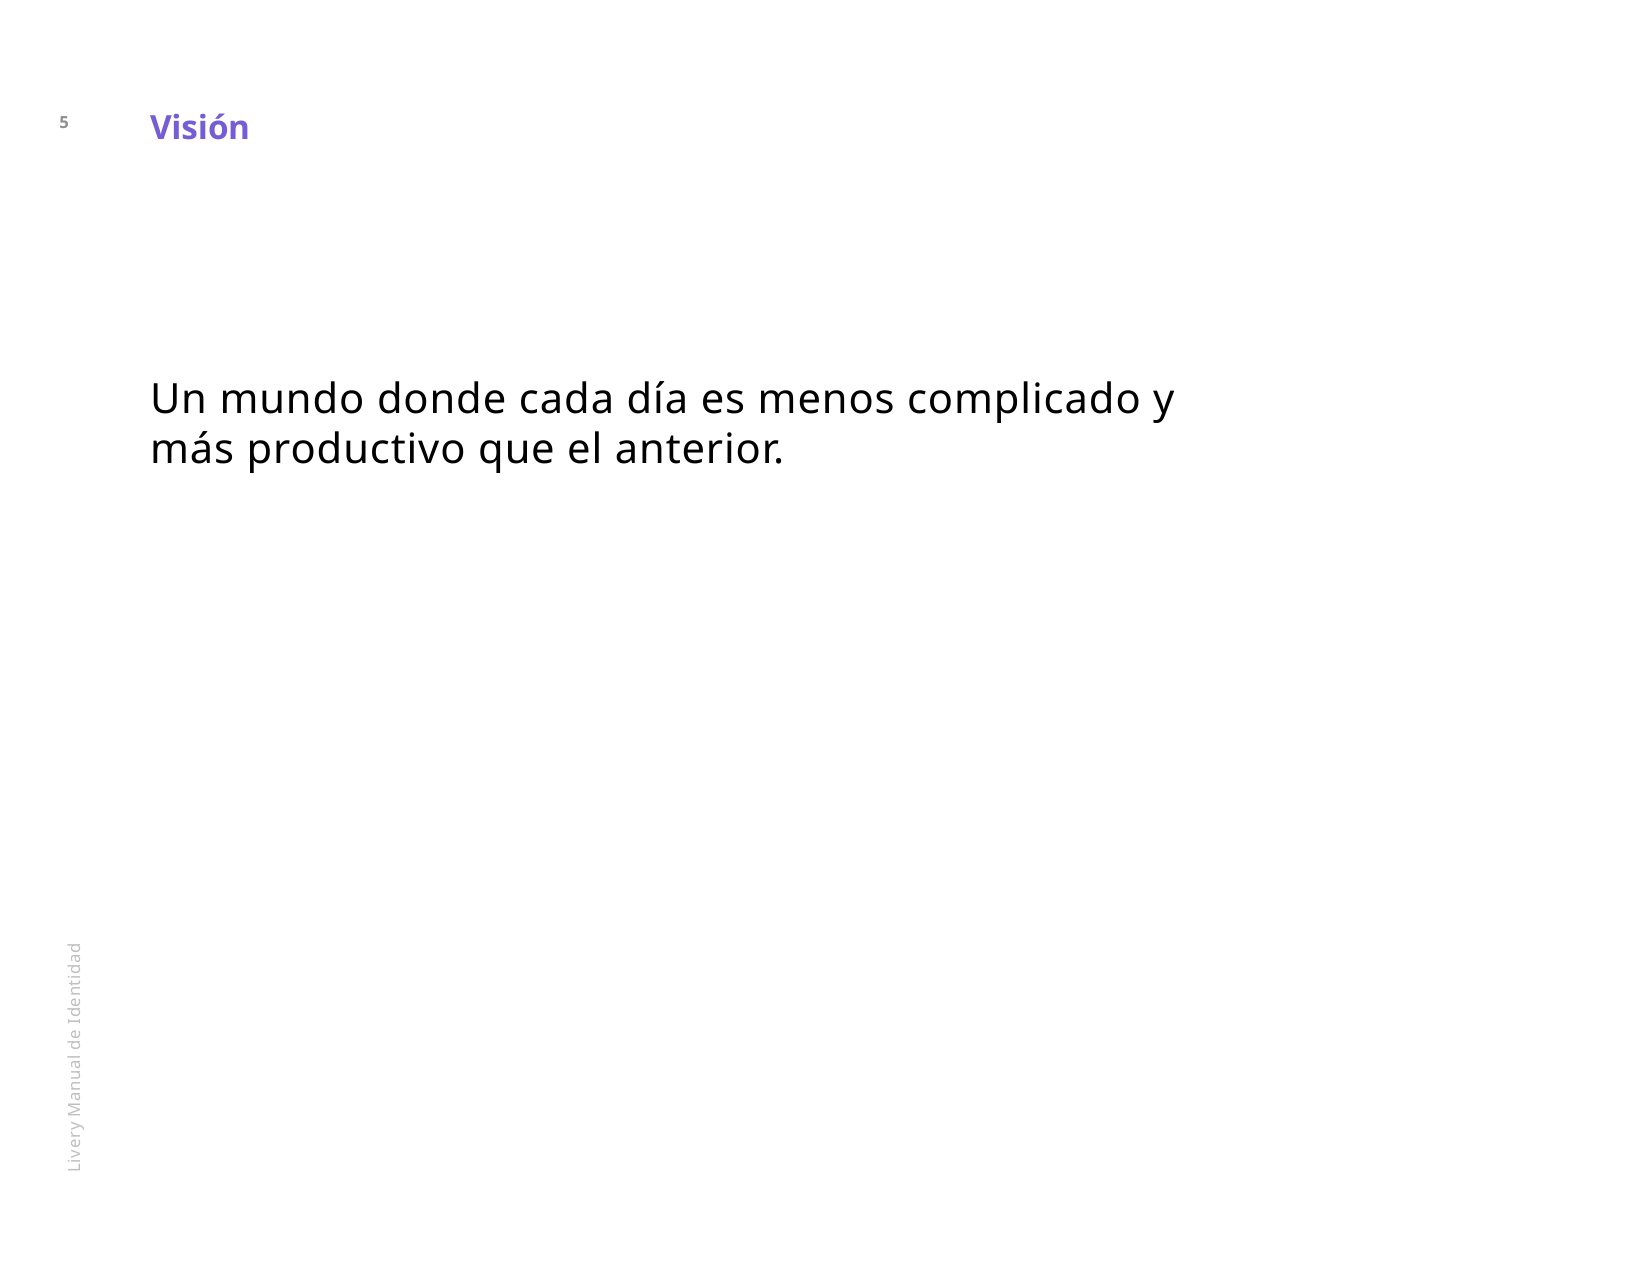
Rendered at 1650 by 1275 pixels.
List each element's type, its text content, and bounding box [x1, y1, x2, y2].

text_box Visión [149, 82, 672, 154]
text_box Un mundo donde cada día es menos complicado y más productivo que el anterior. [150, 372, 1239, 480]
slide_number 5 [59, 105, 95, 126]
text_box Livery Manual de Identidad [59, 762, 91, 1173]
